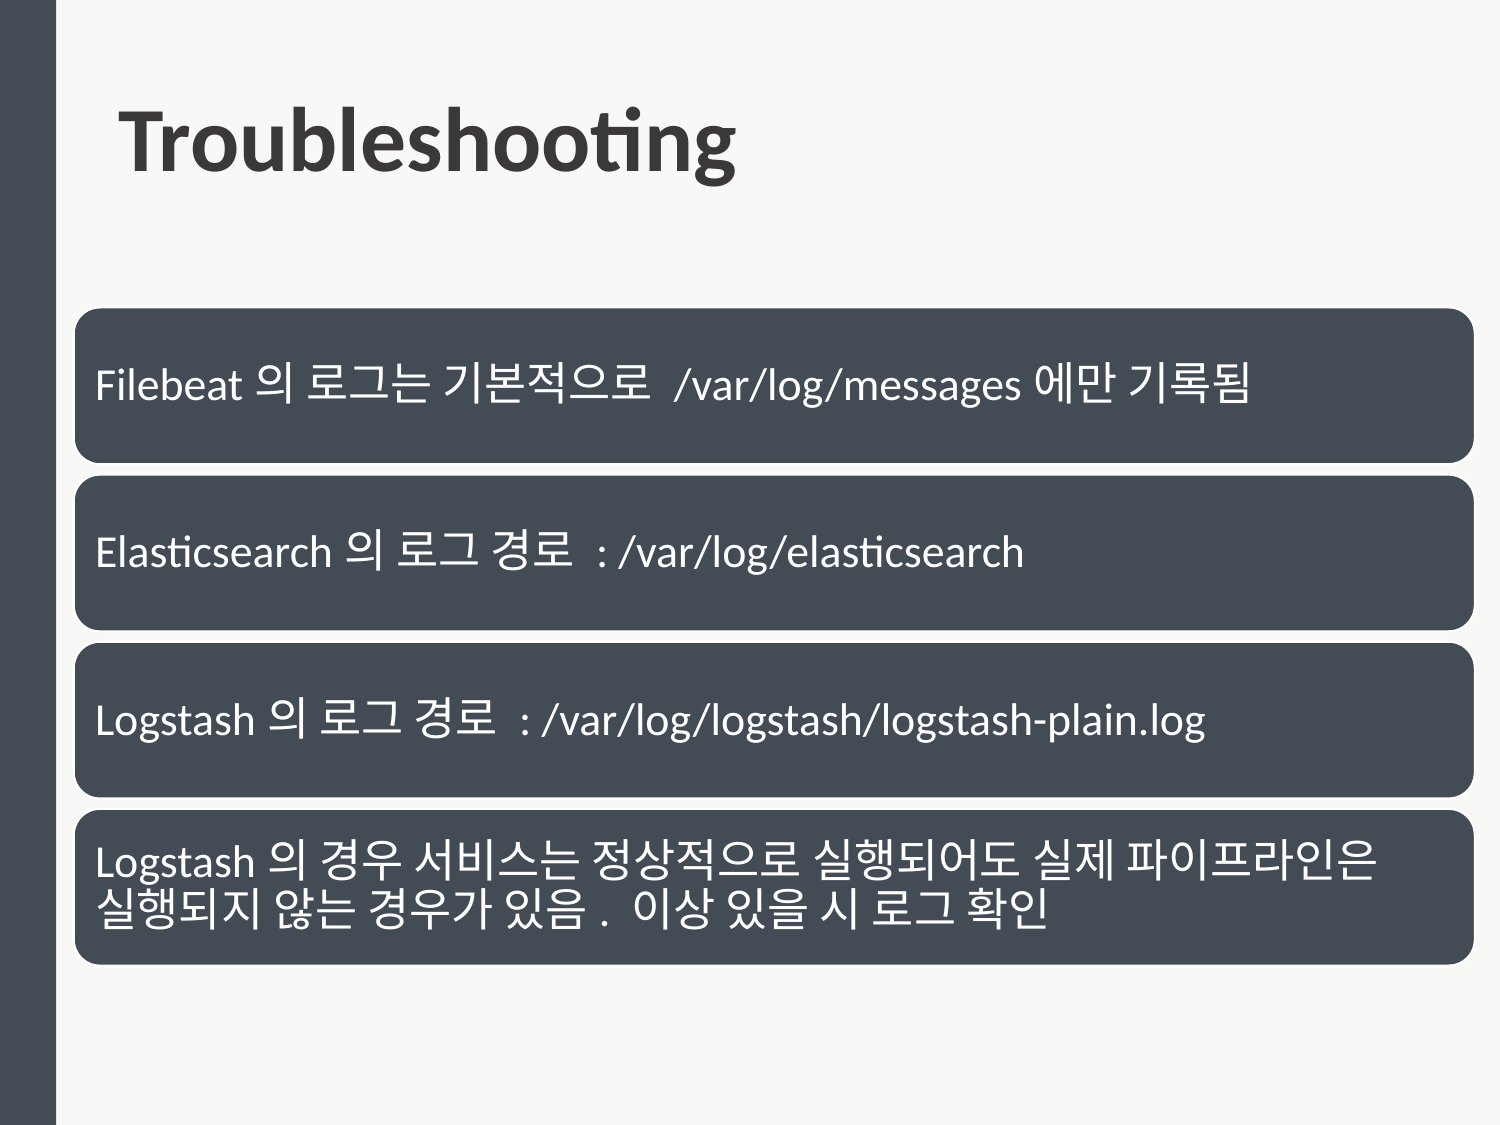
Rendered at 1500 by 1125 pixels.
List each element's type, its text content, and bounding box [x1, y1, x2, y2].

text_box [0, 0, 57, 1125]
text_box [73, 307, 1476, 966]
title Troubleshooting [103, 33, 1397, 251]
